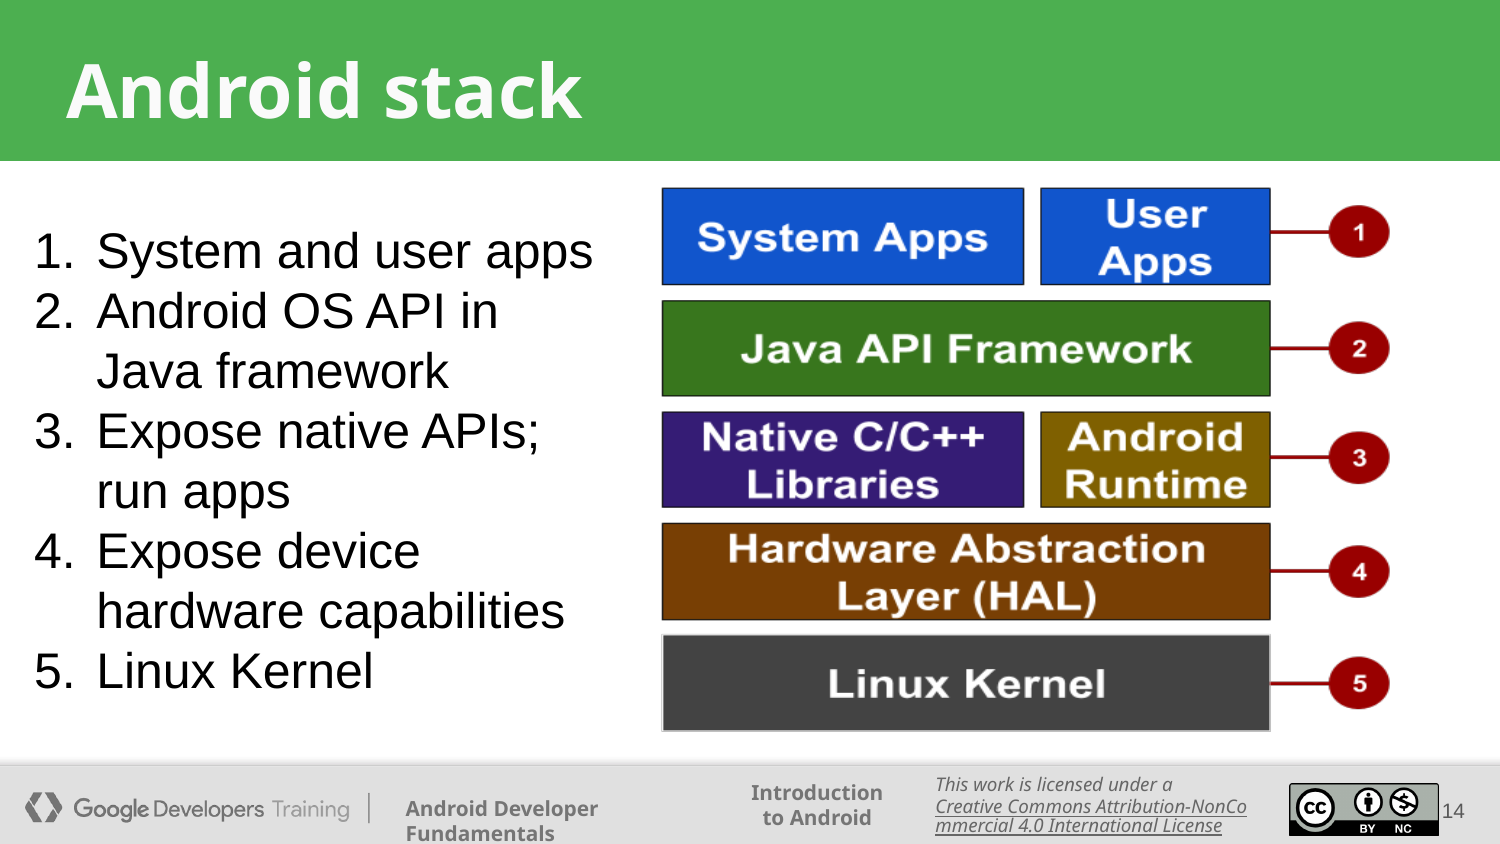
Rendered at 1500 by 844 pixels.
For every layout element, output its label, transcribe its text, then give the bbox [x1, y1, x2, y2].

text_box System and user apps Android OS API in Java framework Expose native APIs; run apps Expose device hardware capabilities Linux Kernel [6, 203, 626, 693]
title Android stack [51, 28, 1449, 122]
picture [0, 161, 1500, 844]
slide_number ‹#› [1389, 777, 1480, 842]
